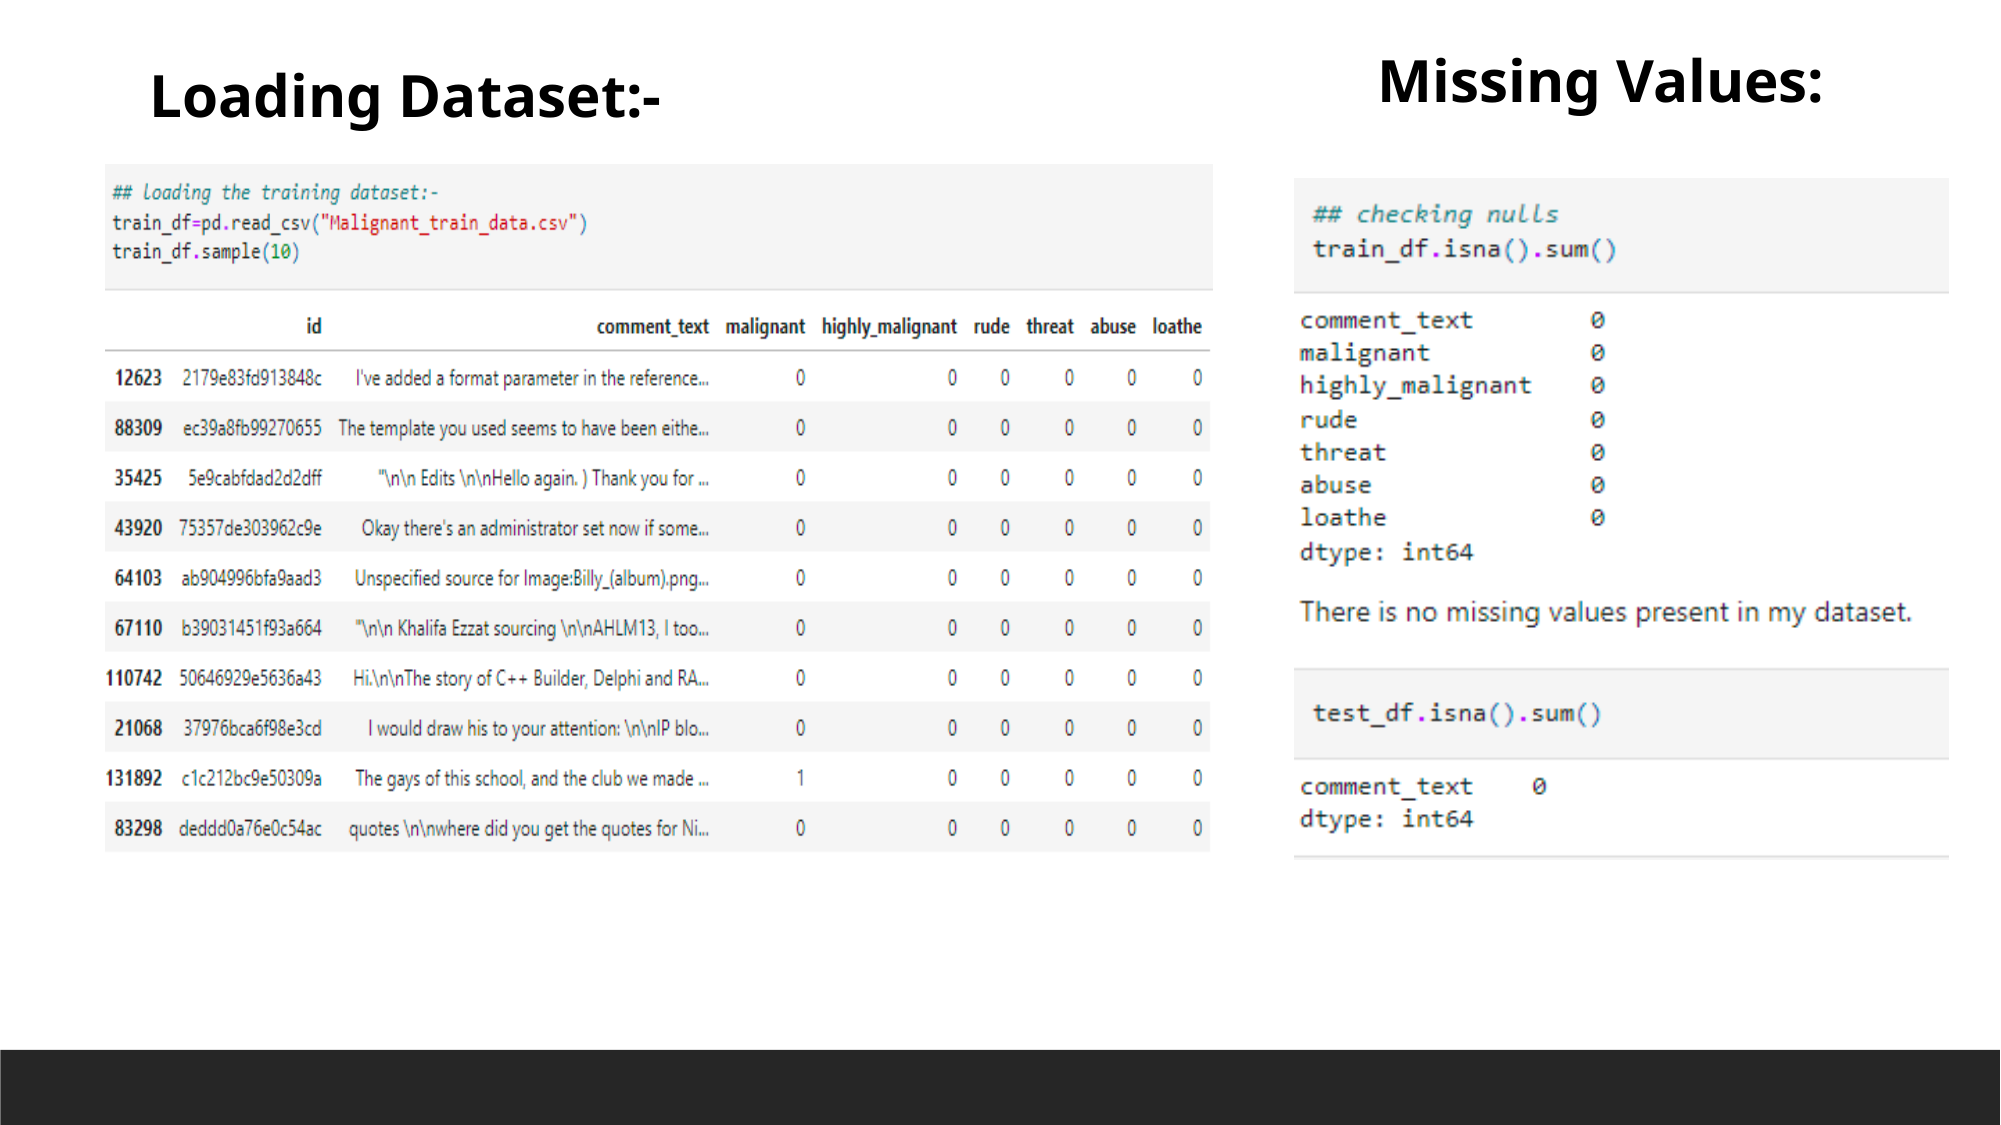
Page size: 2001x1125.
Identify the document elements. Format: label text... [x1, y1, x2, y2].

picture [1294, 178, 1950, 860]
text_box Missing Values: [1362, 36, 1895, 122]
picture [105, 163, 1214, 880]
text_box Loading Dataset:- [134, 51, 793, 137]
